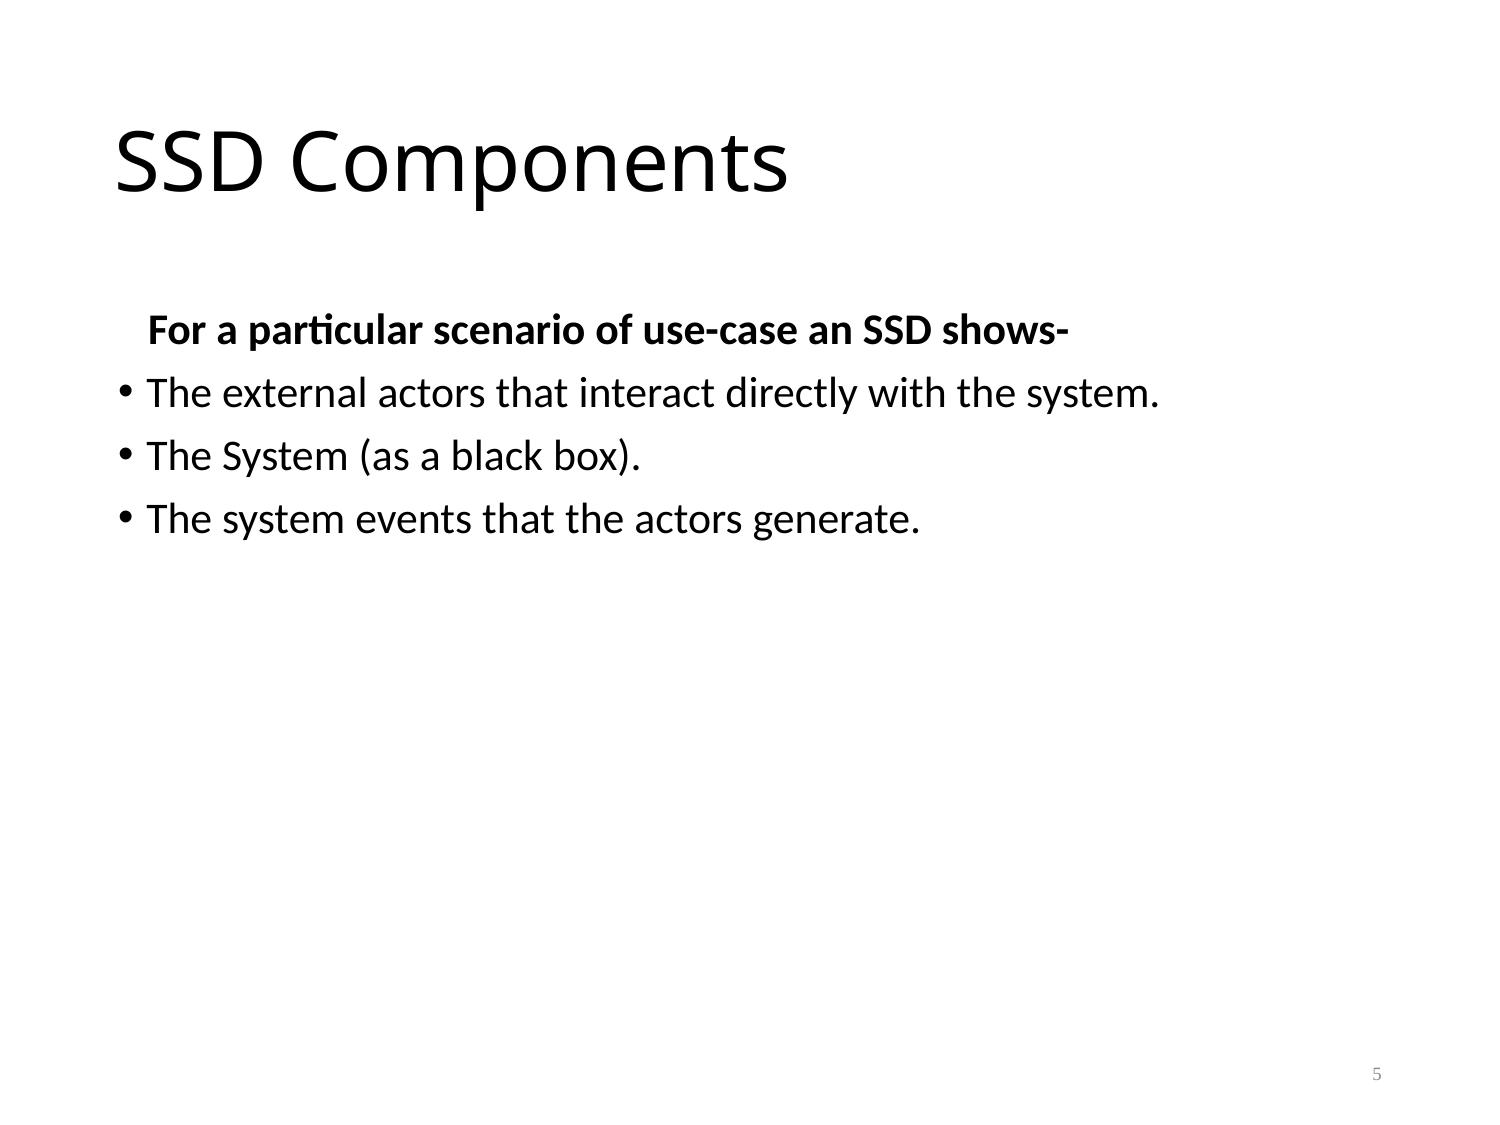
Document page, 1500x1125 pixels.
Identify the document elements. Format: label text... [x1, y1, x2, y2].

list For a particular scenario of use-case an SSD shows- The external actors that interact directly with the system. The System (as a black box). The system events that the actors generate. [103, 299, 1397, 1014]
title SSD Components [99, 57, 1298, 273]
slide_number 5 [1059, 1042, 1397, 1103]
